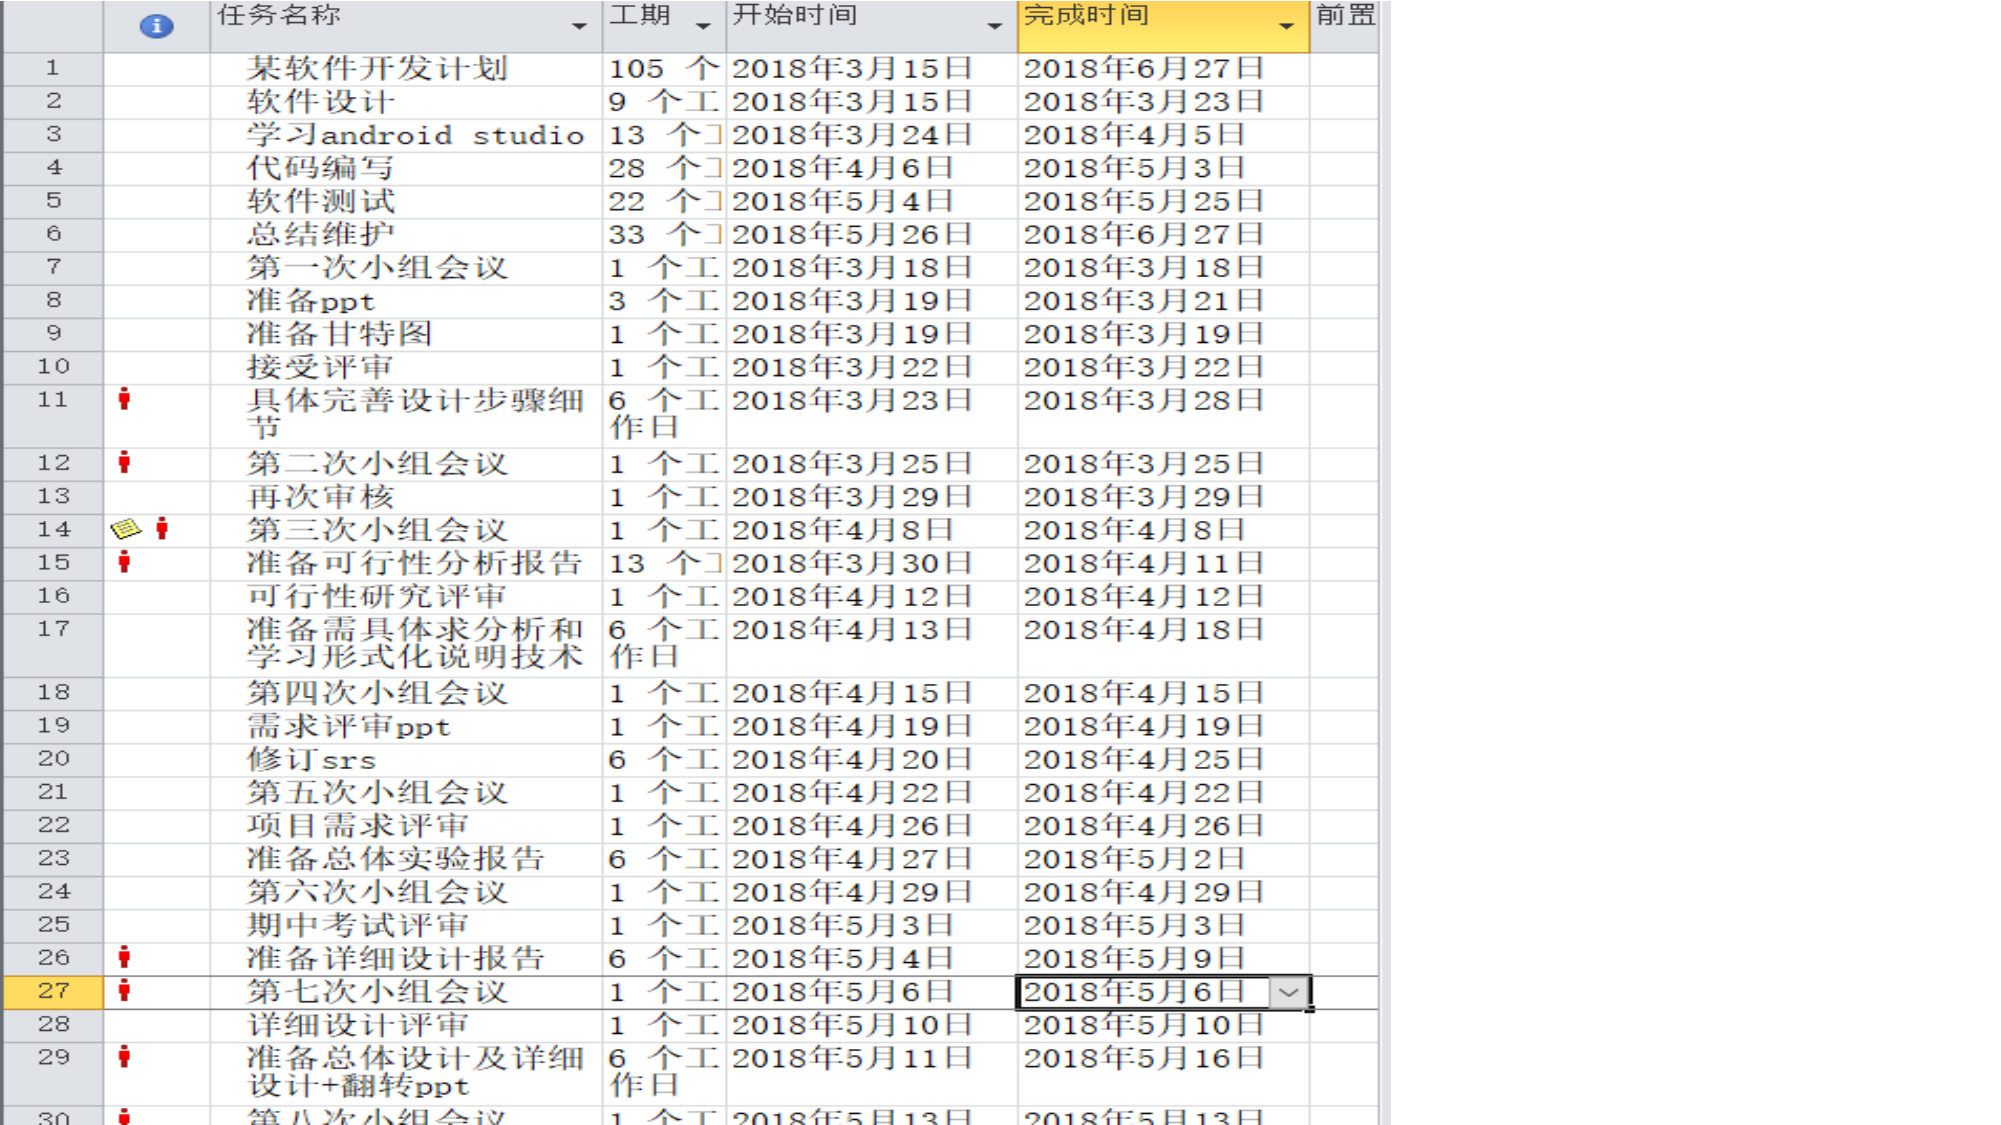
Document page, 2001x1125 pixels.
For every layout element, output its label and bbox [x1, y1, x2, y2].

picture [0, 0, 1391, 1125]
